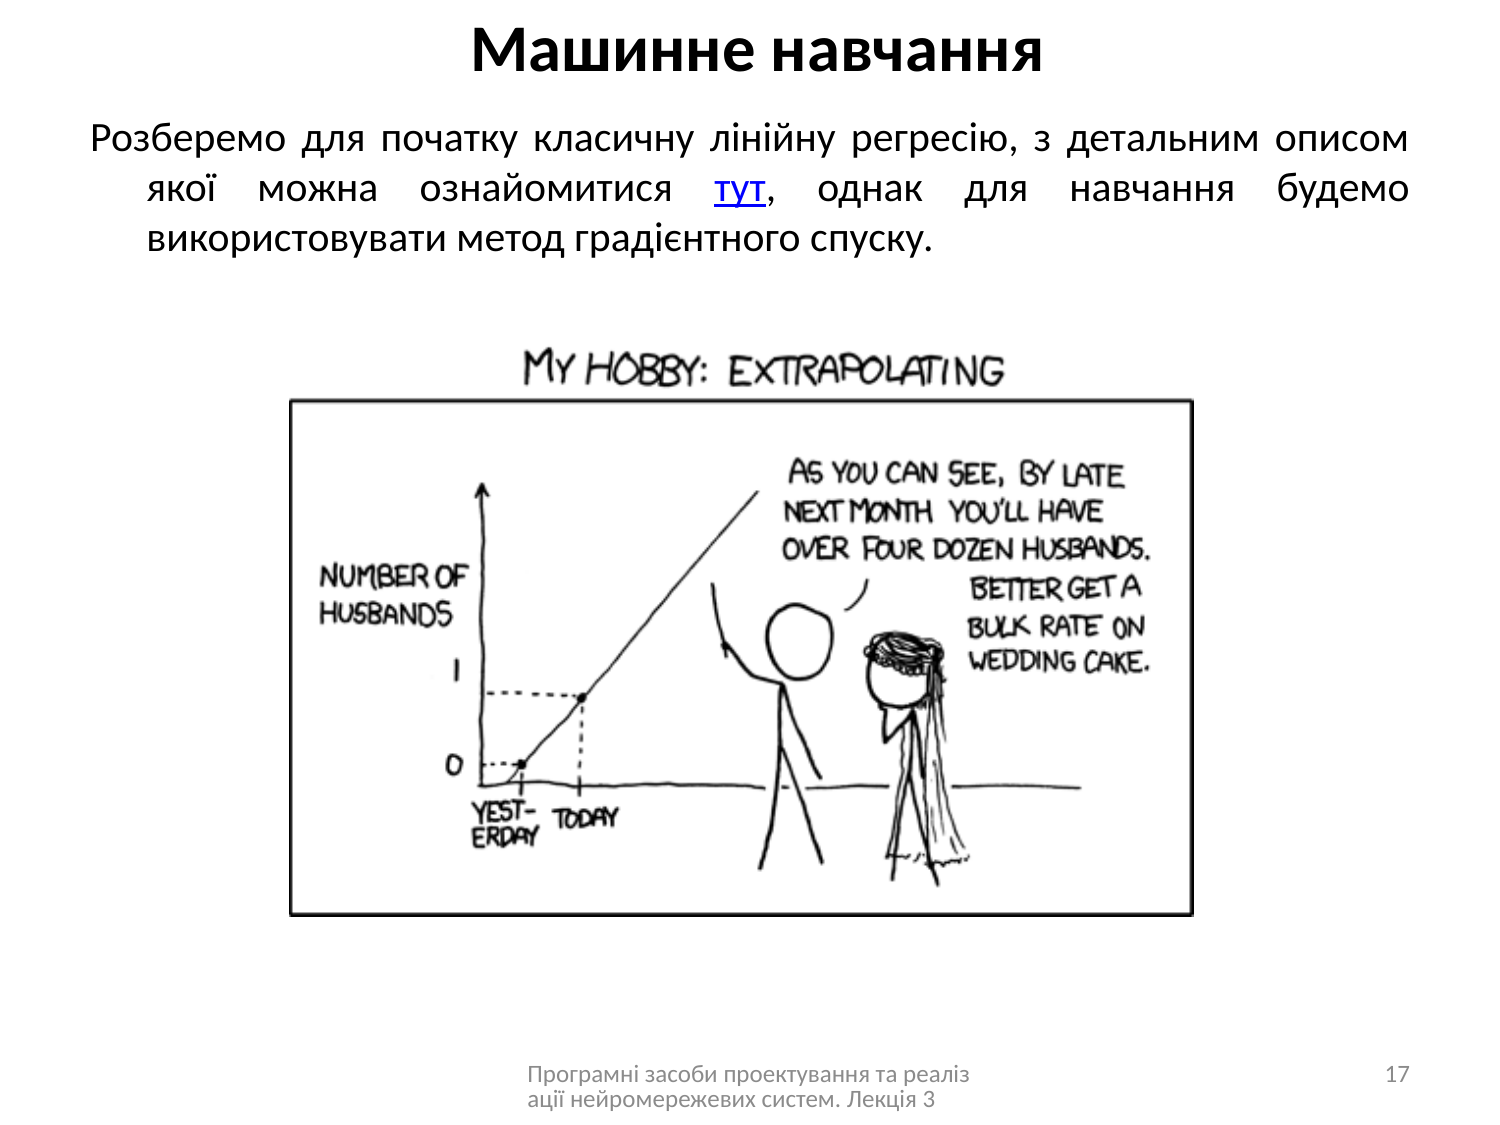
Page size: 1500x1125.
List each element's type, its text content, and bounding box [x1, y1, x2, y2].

footer Програмні засоби проектування та реалізації нейромережевих систем. Лекція 3 [512, 1042, 988, 1103]
list Розберемо для початку класичну лінійну регресію, з детальним описом якої можна ознайомитися тут, однак для навчання будемо використовувати метод градієнтного спуску. [75, 101, 1425, 268]
slide_number 17 [1074, 1042, 1425, 1103]
title Машинне навчання [76, 0, 1439, 90]
picture [288, 337, 1194, 918]
